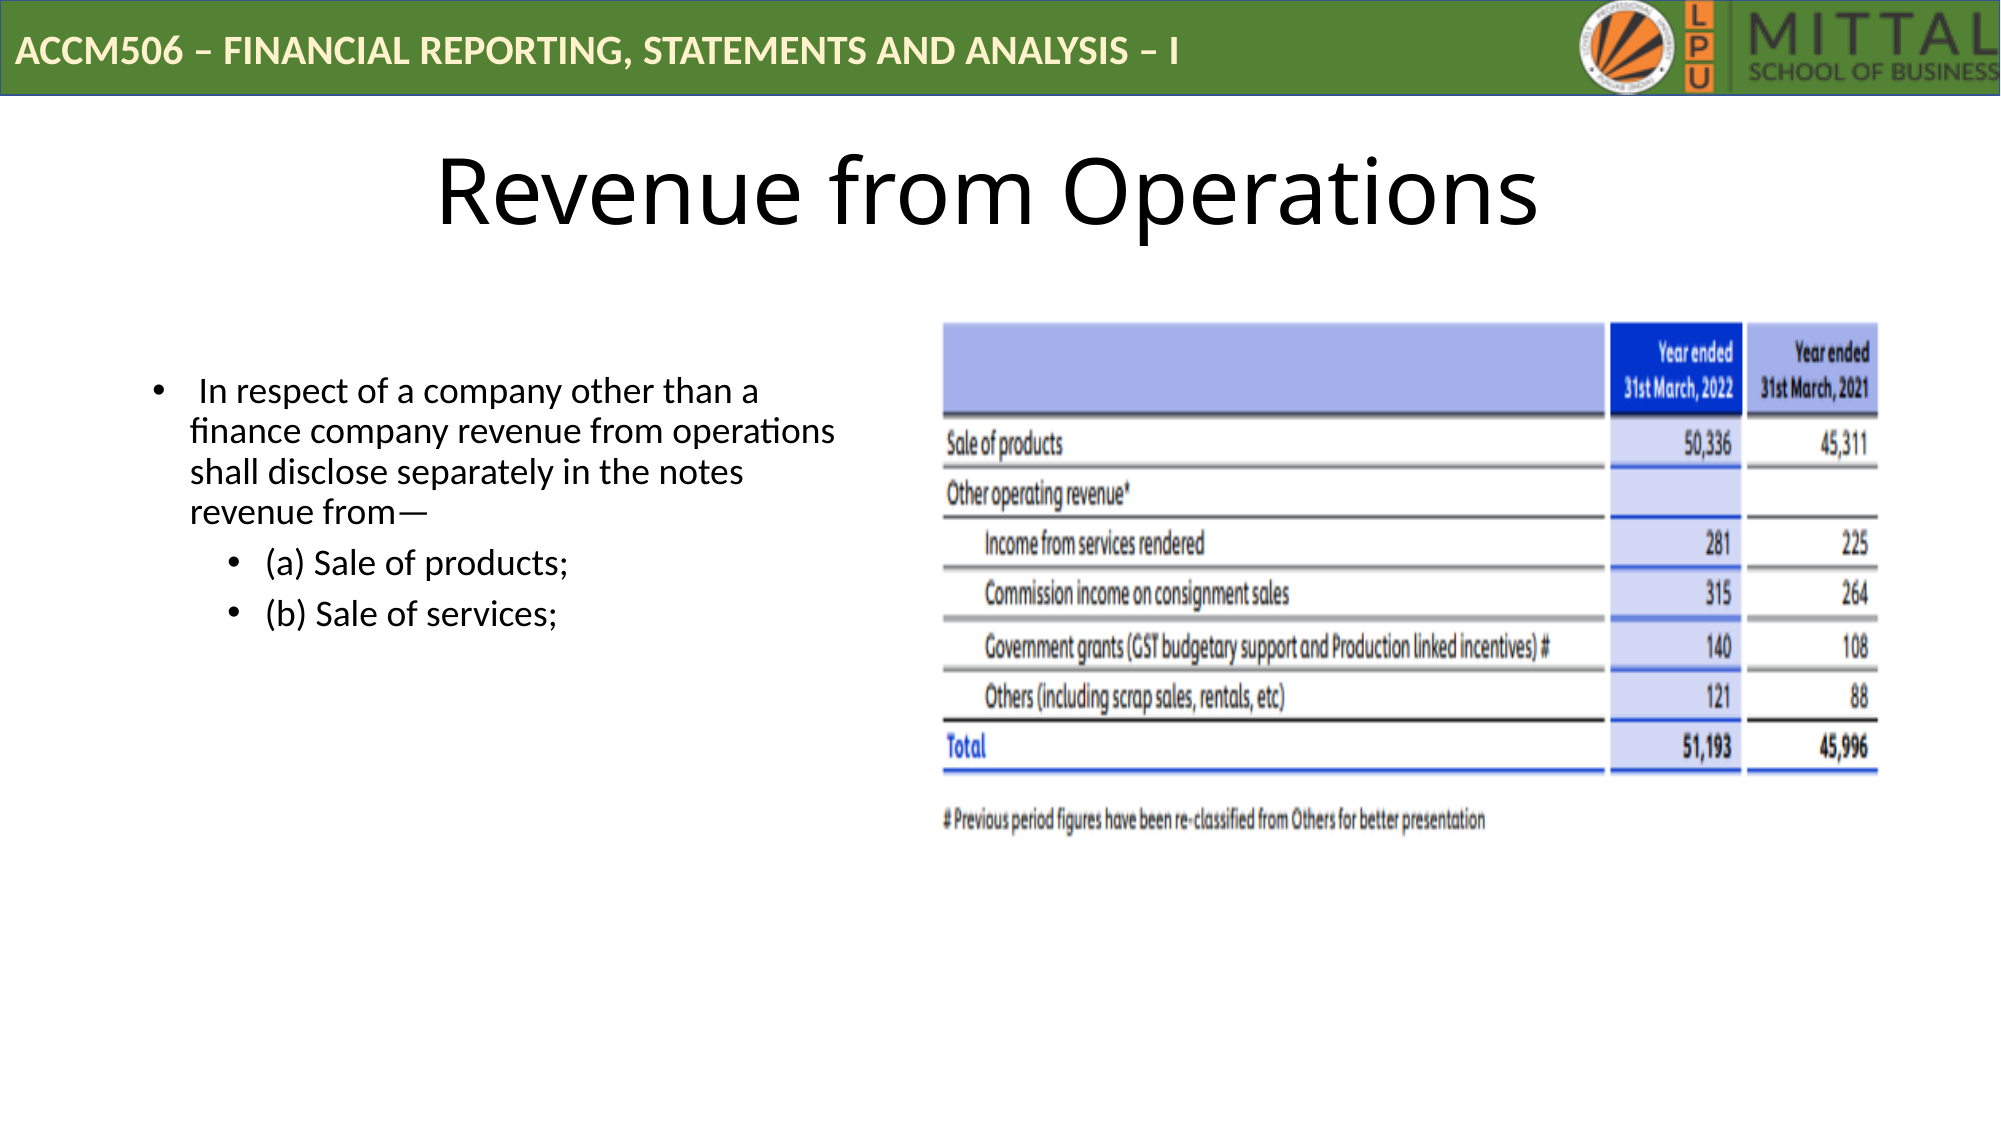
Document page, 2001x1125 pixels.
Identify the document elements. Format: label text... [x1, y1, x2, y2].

list In respect of a company other than a finance company revenue from operations shall disclose separately in the notes revenue from— (a) Sale of products; (b) Sale of services; [137, 299, 875, 707]
title Revenue from Operations [137, 111, 1863, 278]
picture [1579, 0, 2000, 95]
picture [928, 299, 1905, 880]
